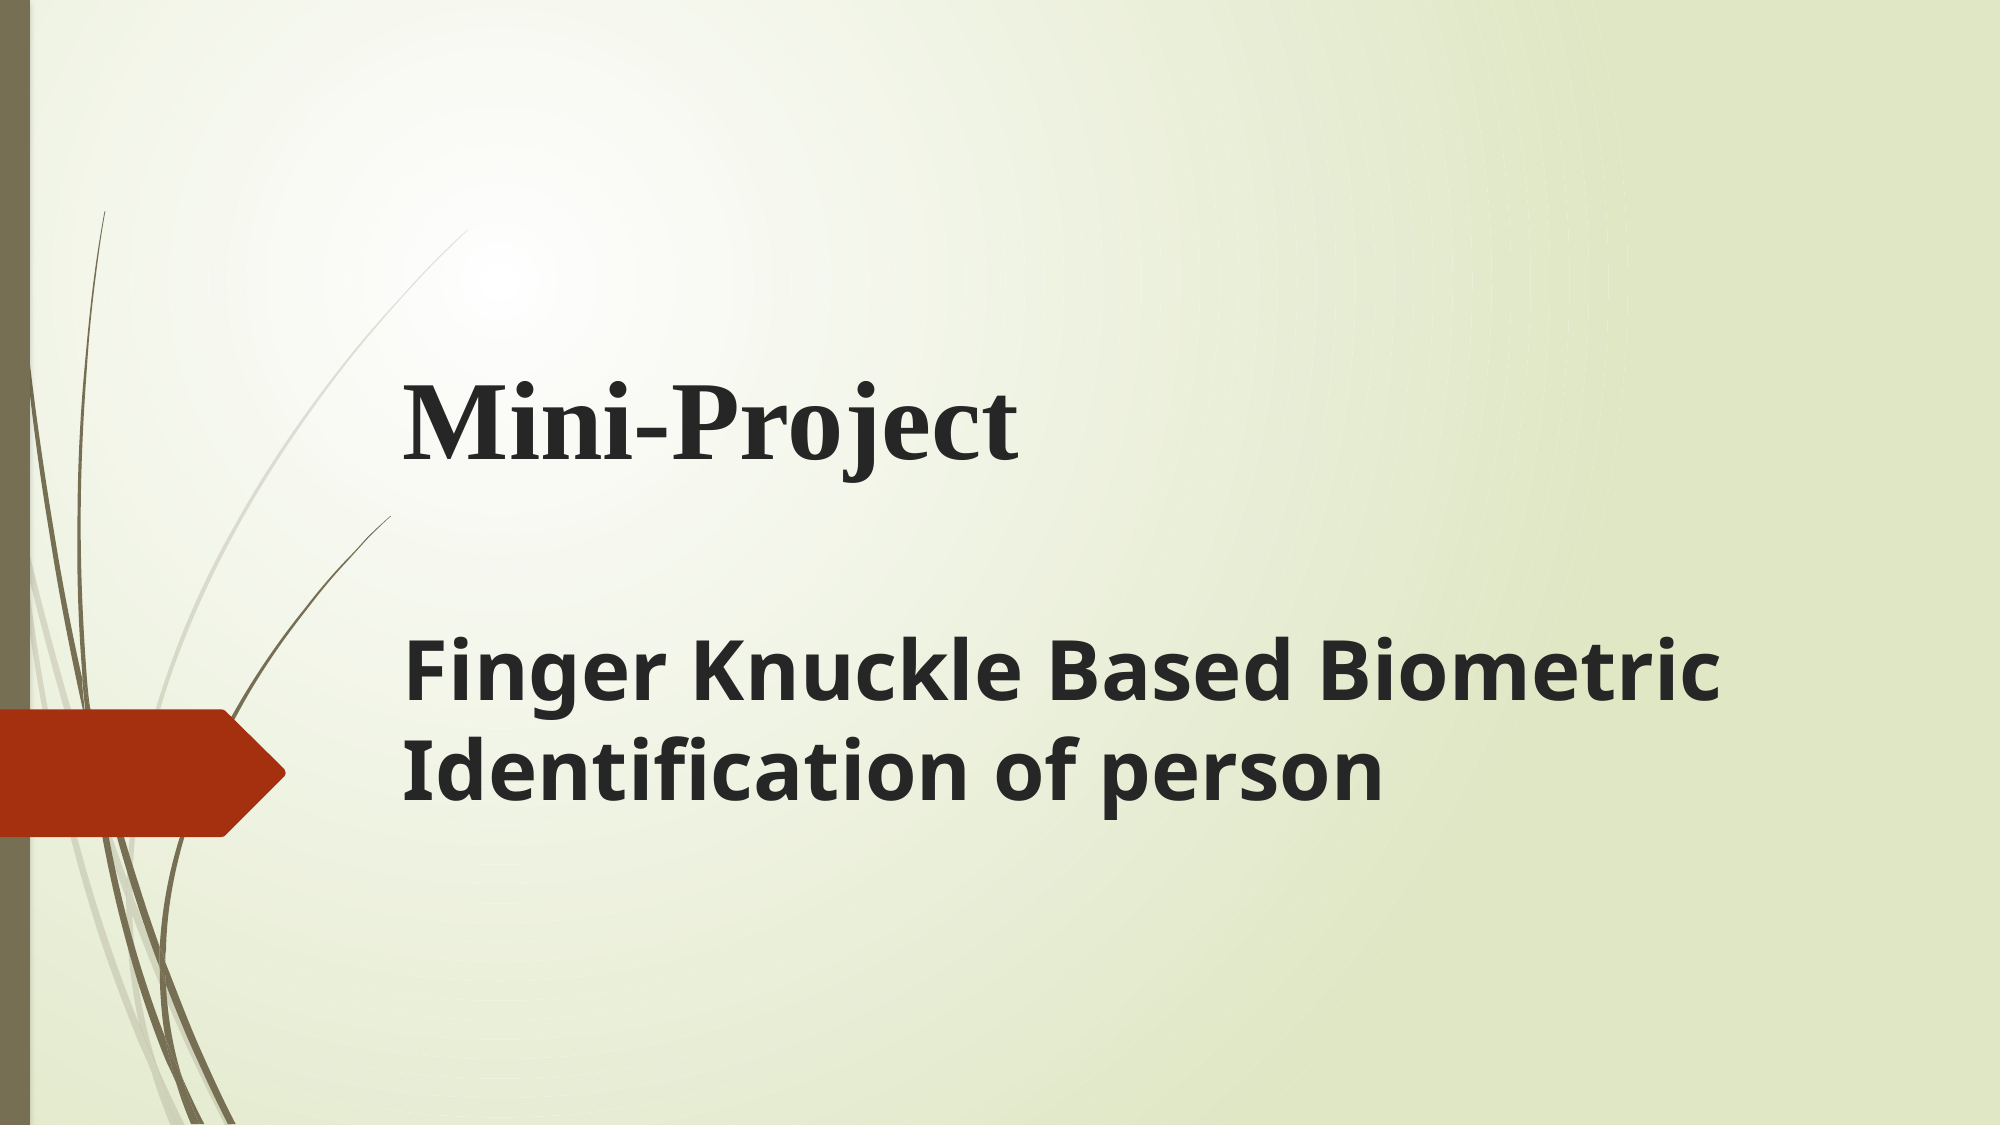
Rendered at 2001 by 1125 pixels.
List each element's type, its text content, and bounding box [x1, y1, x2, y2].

title Mini-Project Finger Knuckle Based Biometric Identification of person [387, 188, 1836, 825]
